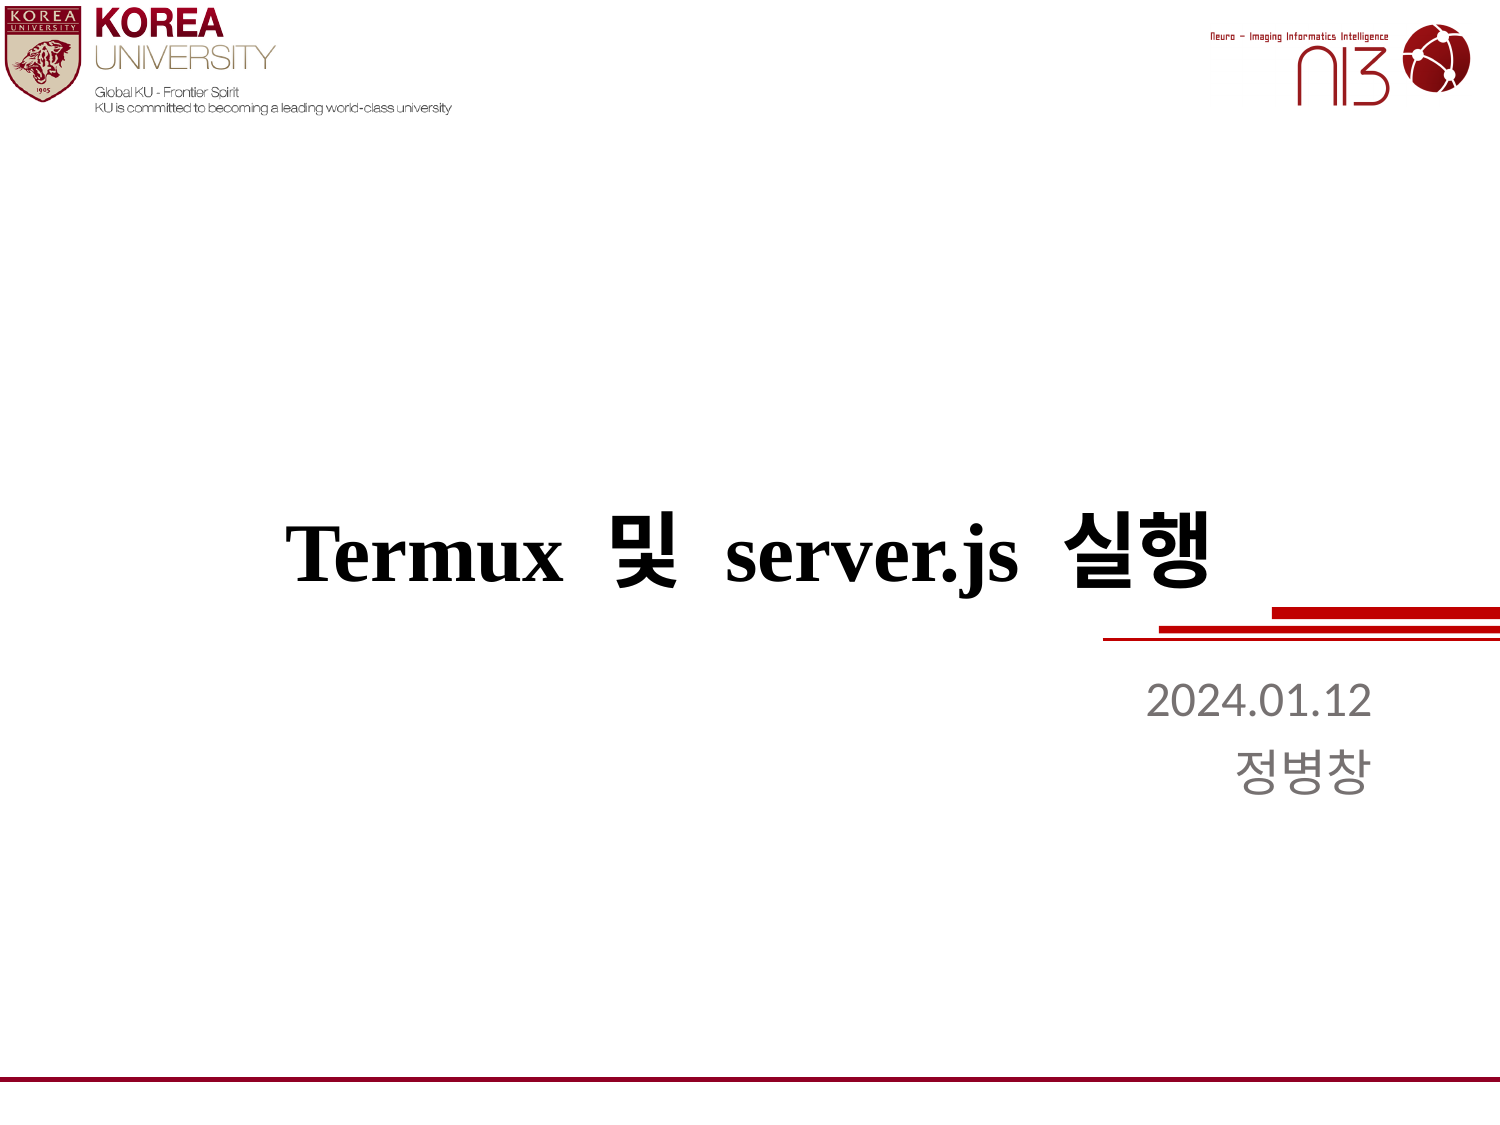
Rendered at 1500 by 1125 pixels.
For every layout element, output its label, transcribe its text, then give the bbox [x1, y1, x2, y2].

picture [92, 4, 279, 74]
subtitle 2024.01.12 정병창 [861, 665, 1388, 862]
picture [1210, 23, 1472, 107]
picture [0, 0, 464, 125]
title Termux 및 server.js 실행 [85, 364, 1415, 607]
